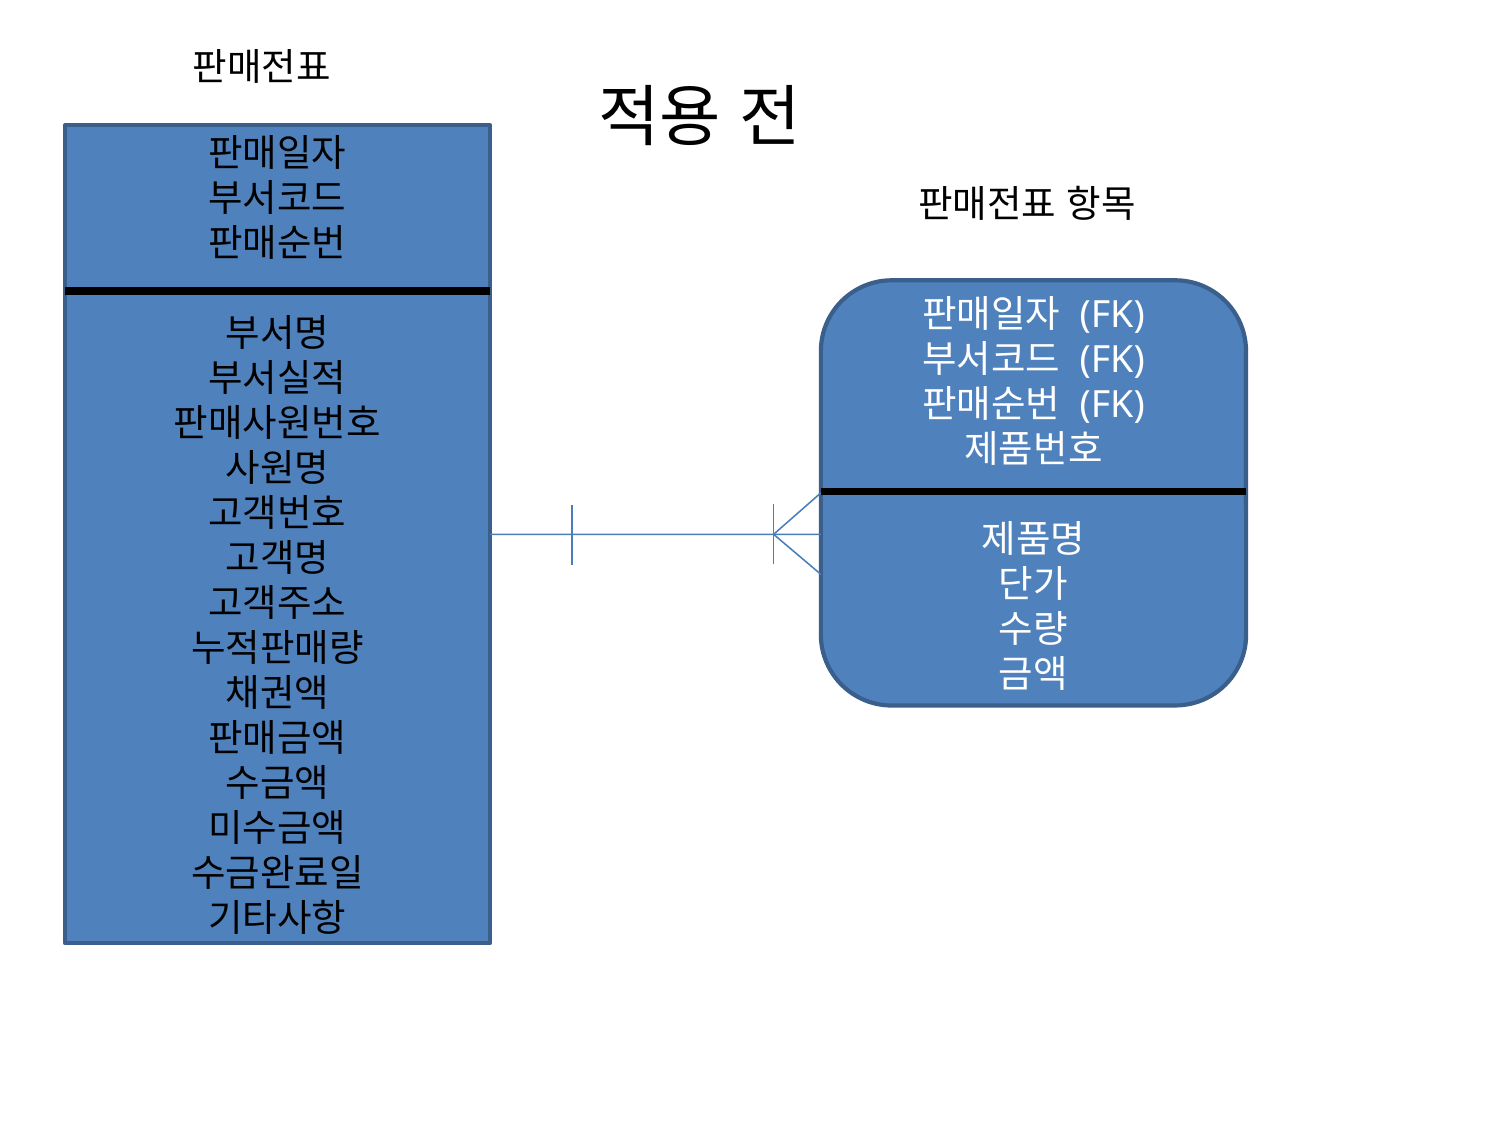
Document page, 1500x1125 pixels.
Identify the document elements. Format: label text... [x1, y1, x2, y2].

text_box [773, 492, 822, 534]
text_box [773, 534, 822, 575]
text_box 판매일자 부서코드 판매순번 부서명 부서실적 판매사원번호 사원명 고객번호 고객명 고객주소 누적판매량 채권액 판매금액 수금액 미수금액 수금완료일 기타사항 [63, 123, 492, 293]
text_box 판매전표 [178, 36, 346, 96]
text_box 판매일자 (FK) 부서코드 (FK) 판매순번 (FK) 제품번호 제품명 단가 수량 금액 [818, 278, 1249, 708]
text_box 적용 전 [583, 66, 817, 161]
text_box 판매일자 부서코드 판매순번 부서명 부서실적 판매사원번호 사원명 고객번호 고객명 고객주소 누적판매량 채권액 판매금액 수금액 미수금액 수금완료일 기타사항 [63, 296, 492, 945]
text_box 판매전표 항목 [903, 172, 1151, 233]
